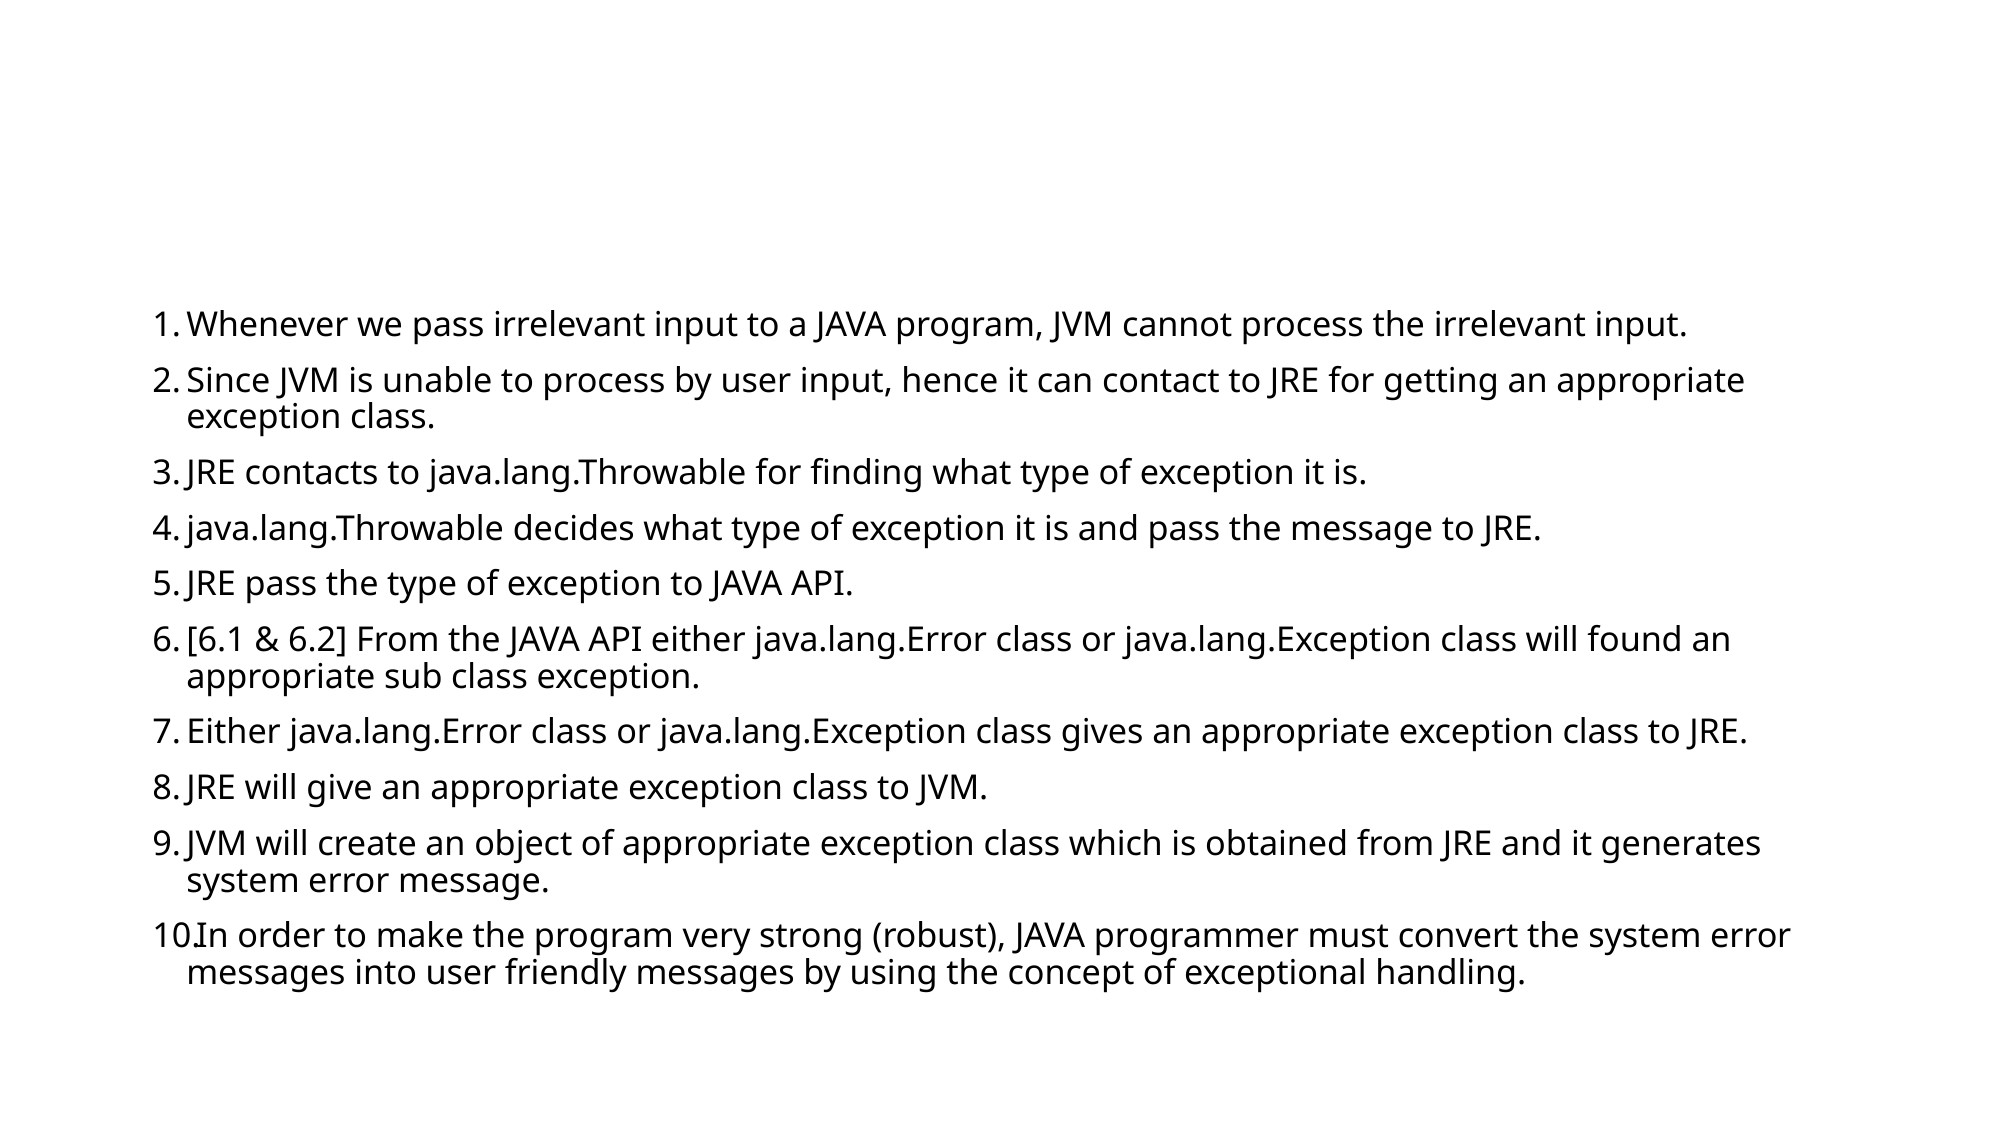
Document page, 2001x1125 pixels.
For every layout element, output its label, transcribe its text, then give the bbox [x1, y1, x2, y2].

list Whenever we pass irrelevant input to a JAVA program, JVM cannot process the irrelevant input. Since JVM is unable to process by user input, hence it can contact to JRE for getting an appropriate exception class. JRE contacts to java.lang.Throwable for finding what type of exception it is. java.lang.Throwable decides what type of exception it is and pass the message to JRE. JRE pass the type of exception to JAVA API. [6.1 & 6.2] From the JAVA API either java.lang.Error class or java.lang.Exception class will found an appropriate sub class exception. Either java.lang.Error class or java.lang.Exception class gives an appropriate exception class to JRE. JRE will give an appropriate exception class to JVM. JVM will create an object of appropriate exception class which is obtained from JRE and it generates system error message. In order to make the program very strong (robust), JAVA programmer must convert the system error messages into user friendly messages by using the concept of exceptional handling. [137, 299, 1863, 1014]
